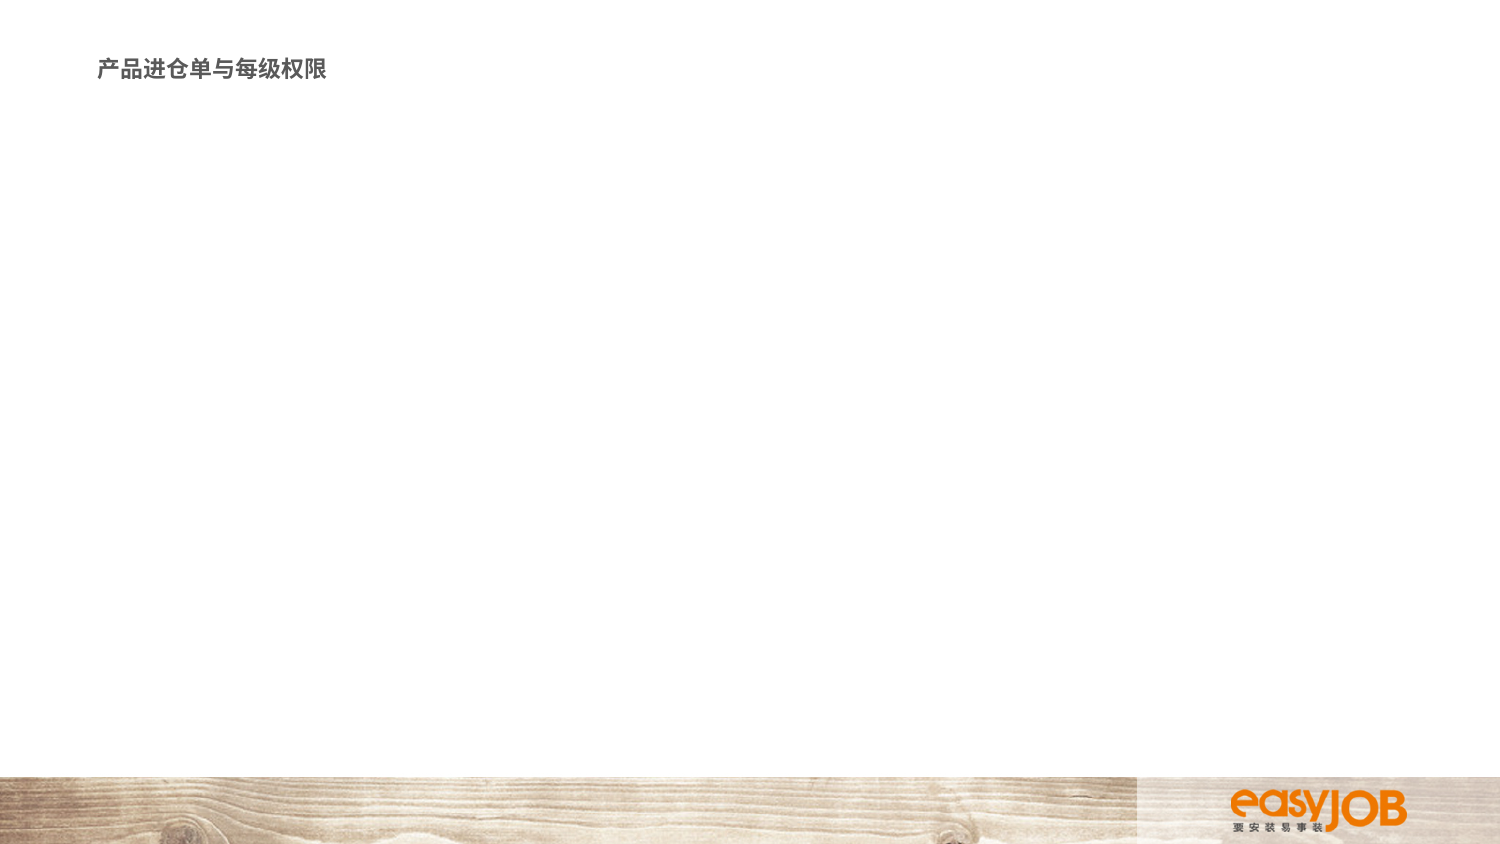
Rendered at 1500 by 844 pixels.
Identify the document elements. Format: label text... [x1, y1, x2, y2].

text_box 产品进仓单与每级权限 [82, 46, 343, 90]
picture [0, 0, 1500, 844]
